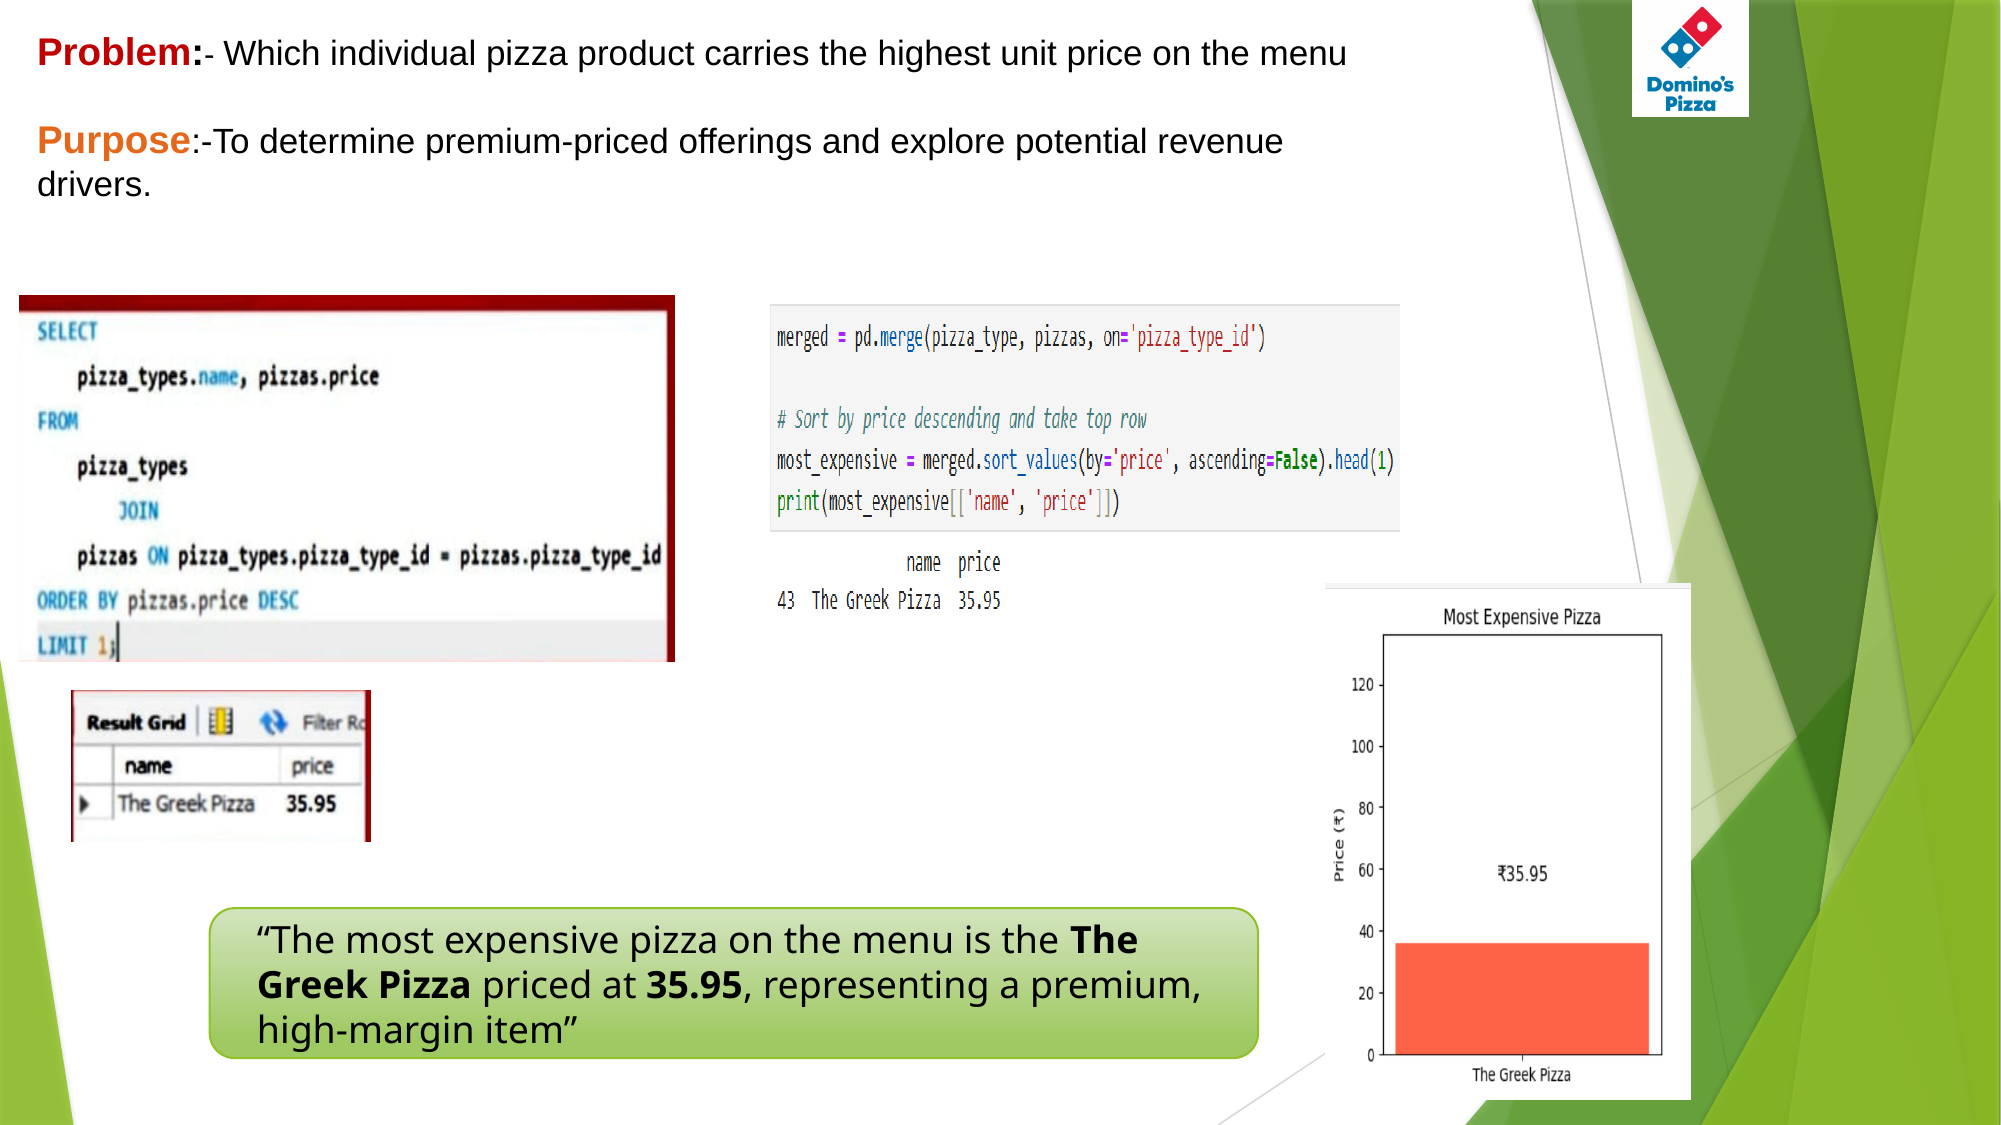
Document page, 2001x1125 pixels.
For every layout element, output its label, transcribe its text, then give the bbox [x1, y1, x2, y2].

text_box “The most expensive pizza on the menu is the The Greek Pizza priced at 35.95, representing a premium, high-margin item” [242, 908, 1259, 1058]
picture [1631, 0, 1749, 117]
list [18, 294, 675, 662]
text_box [208, 907, 1241, 1060]
picture [1325, 583, 1691, 1101]
picture [71, 690, 372, 843]
title Problem:- Which individual pizza product carries the highest unit price on the menu Purpose:-To determine premium-priced offerings and explore potential revenue drivers. [22, 19, 1372, 227]
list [763, 294, 1401, 627]
